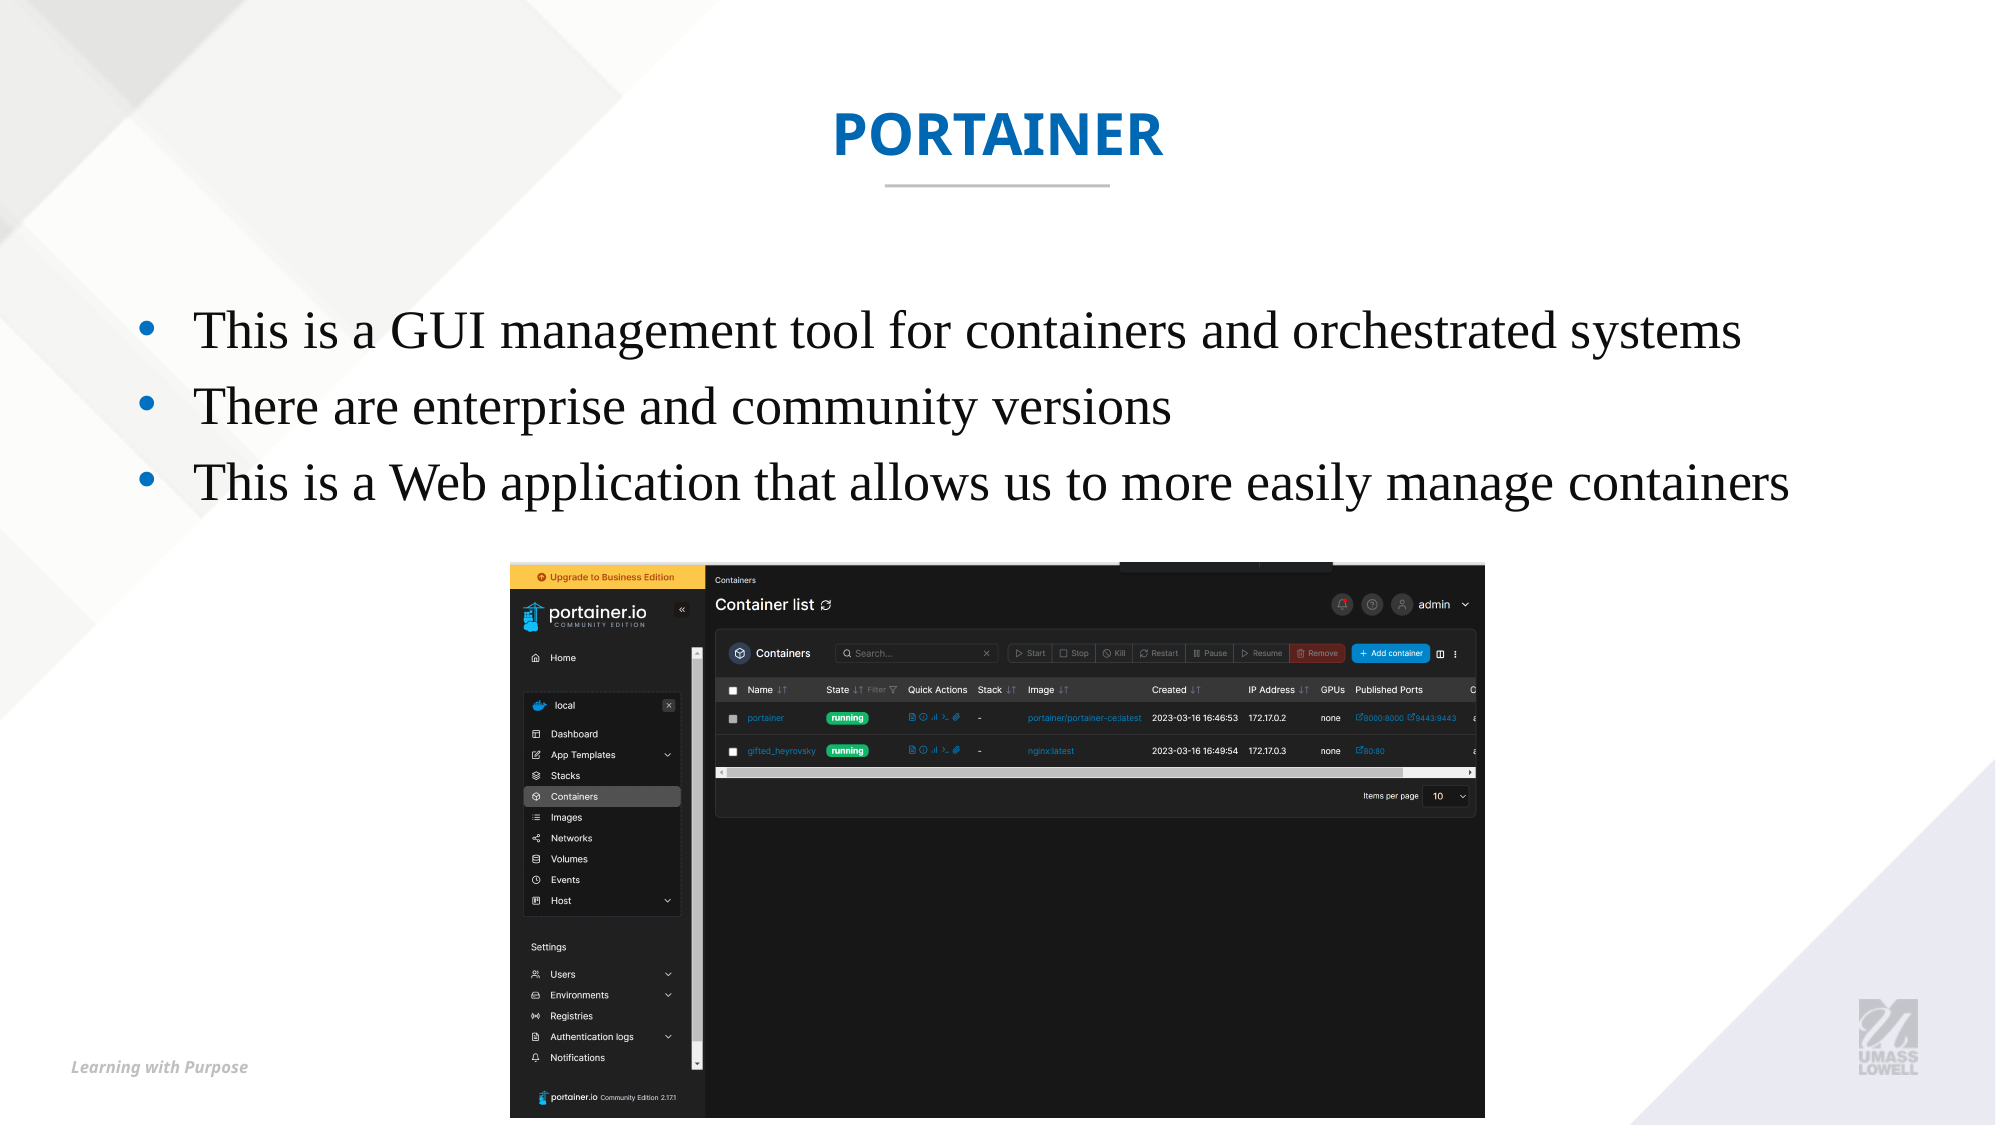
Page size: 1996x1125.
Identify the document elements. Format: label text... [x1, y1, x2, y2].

list This is a GUI management tool for containers and orchestrated systems There are enterprise and community versions This is a Web application that allows us to more easily manage containers [122, 287, 1873, 988]
picture [0, 0, 1996, 1125]
title Portainer [122, 37, 1873, 175]
